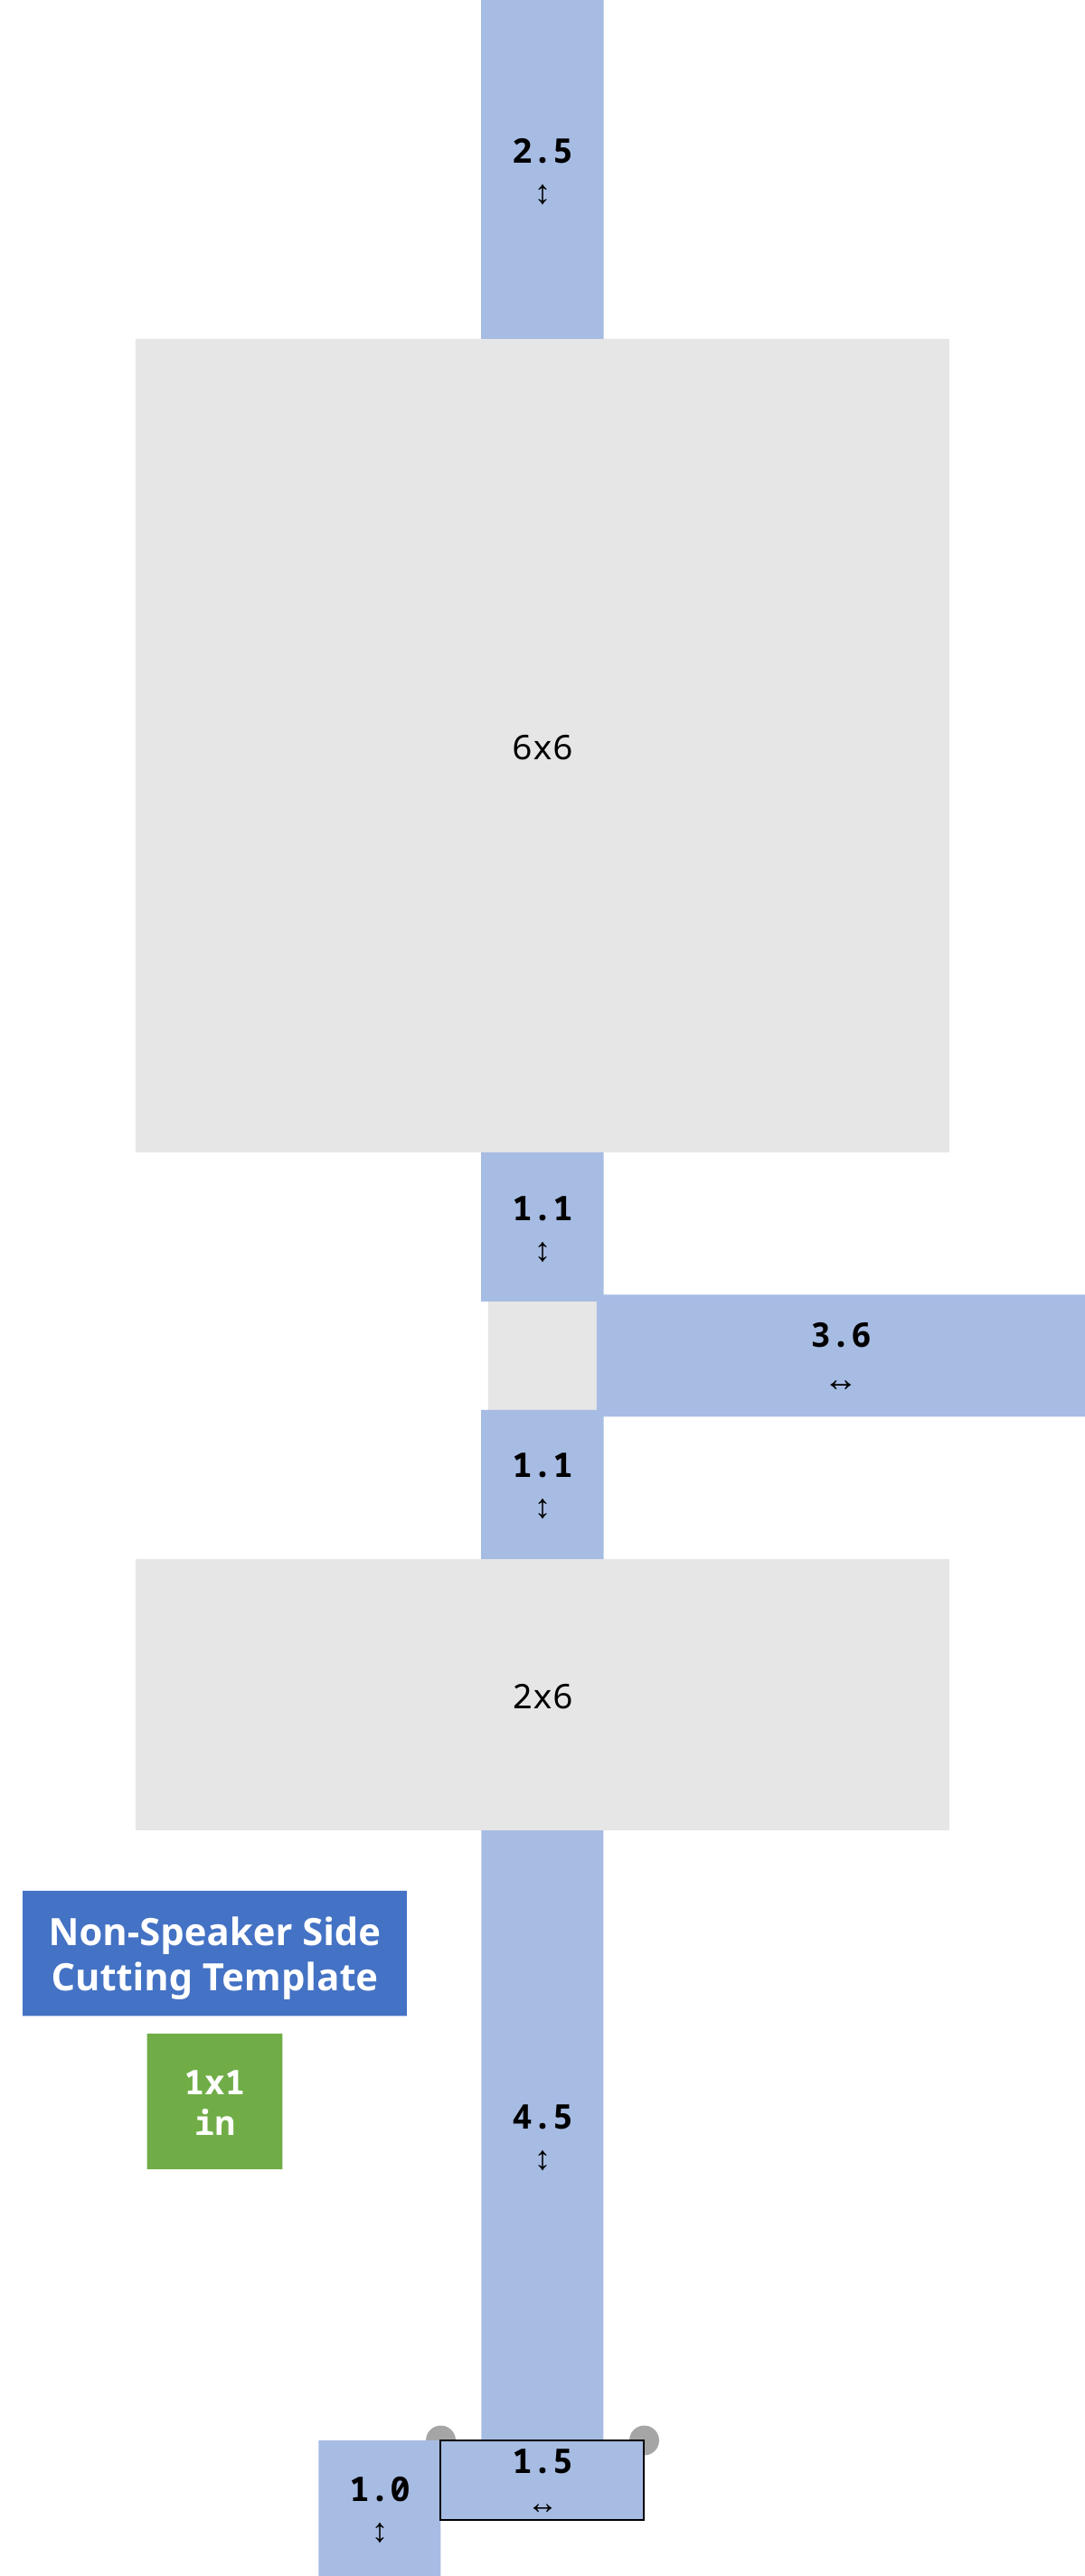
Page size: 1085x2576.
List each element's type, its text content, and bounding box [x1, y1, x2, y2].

text_box [628, 2424, 661, 2457]
text_box 1x1 in [146, 2033, 283, 2170]
text_box Non-Speaker Side Cutting Template [22, 1890, 408, 2017]
text_box [487, 1302, 596, 1409]
text_box 6x6 [135, 338, 950, 1153]
text_box 2x6 [135, 1558, 950, 1831]
text_box 3.6 ↔ [596, 1293, 1085, 1417]
text_box 1.5 ↔ [439, 2440, 645, 2521]
text_box 1.1 ↕ [480, 1152, 605, 1302]
text_box 1.0 ↕ [317, 2440, 441, 2576]
text_box 4.5 ↕ [480, 1829, 604, 2440]
text_box 2.5 ↕ [480, 0, 605, 340]
text_box 1.1 ↕ [480, 1409, 605, 1560]
text_box [425, 2424, 457, 2440]
